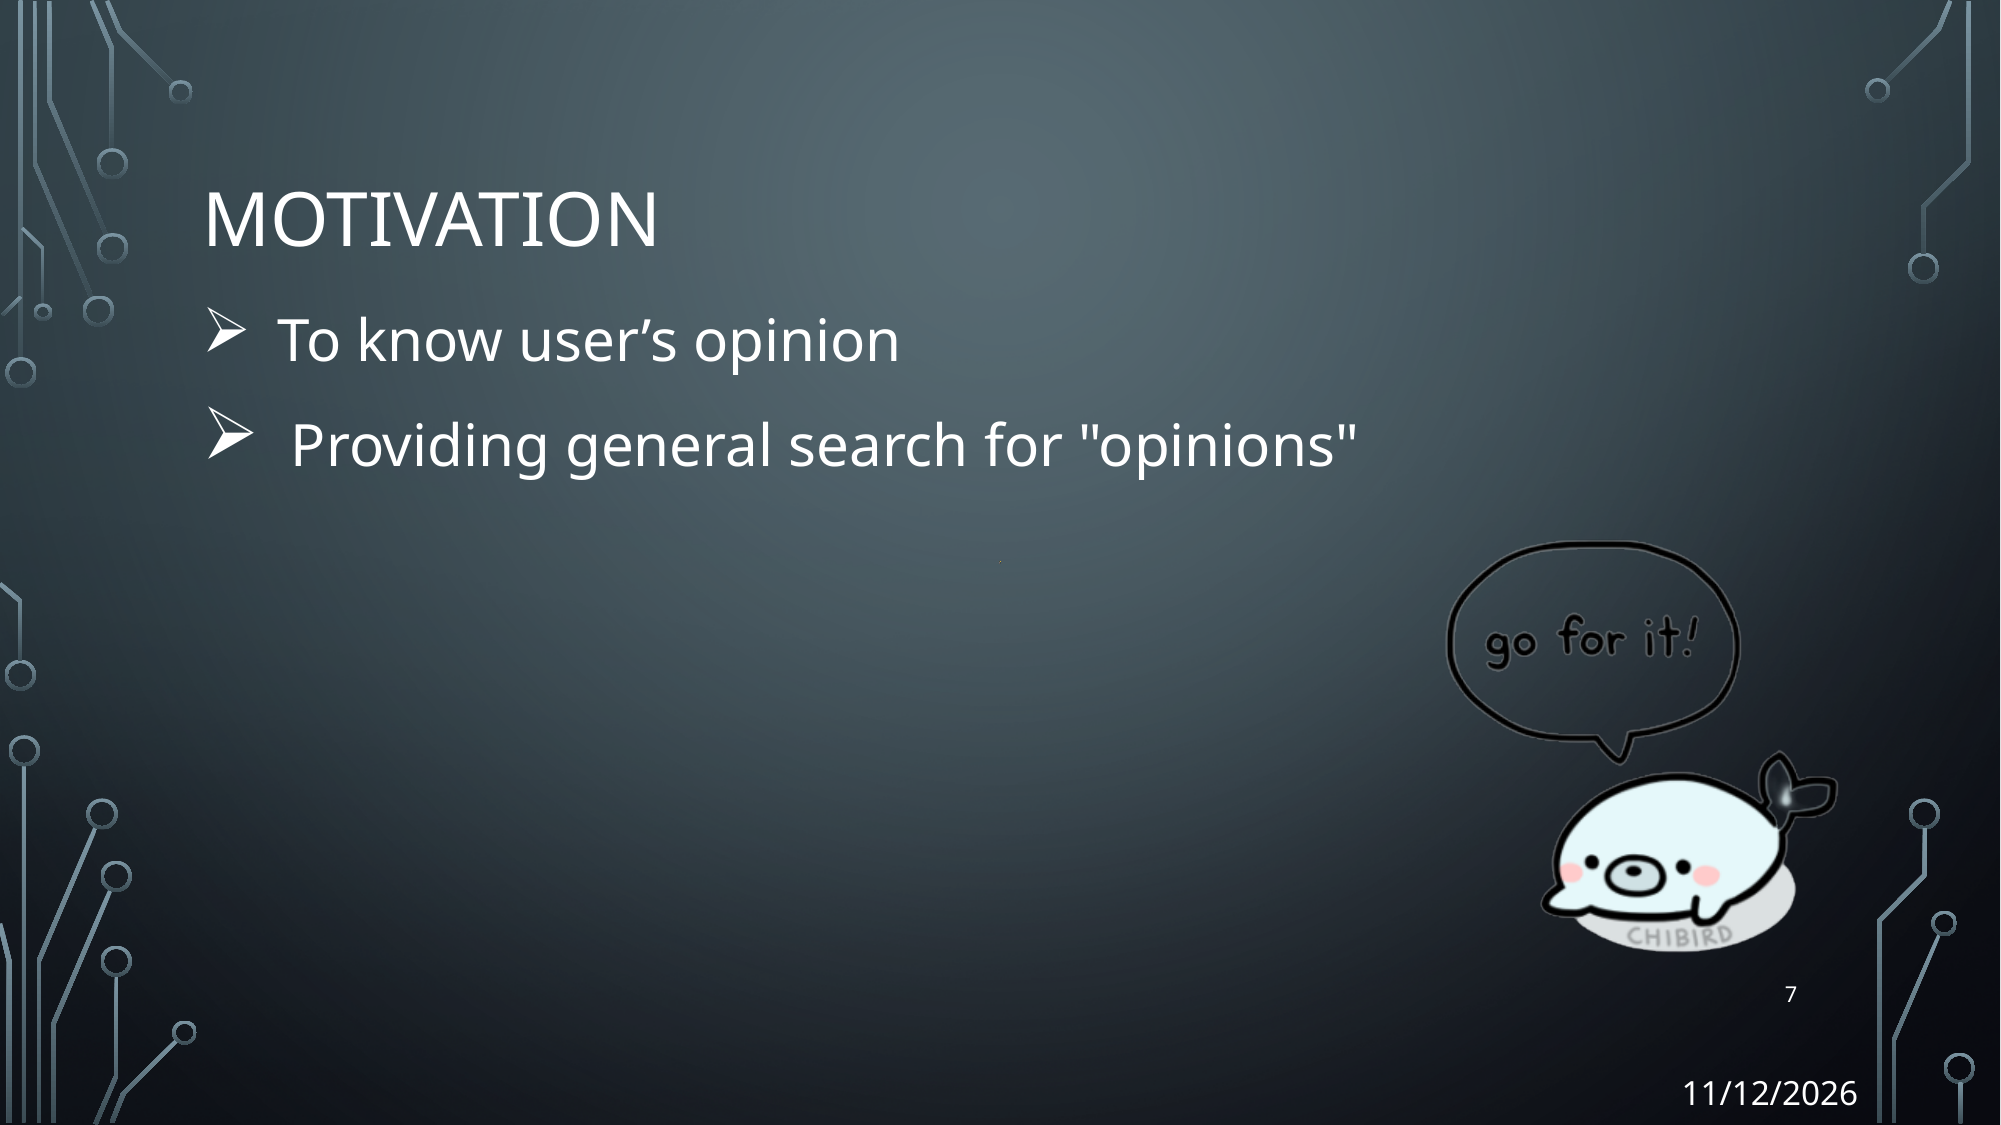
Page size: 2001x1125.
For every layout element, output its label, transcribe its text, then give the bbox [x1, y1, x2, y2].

title motivation [187, 101, 1813, 281]
picture [1411, 526, 1886, 965]
list To know user’s opinion Providing general search for "opinions" [187, 281, 1813, 863]
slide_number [1423, 1065, 1874, 1125]
slide_number 7 [1685, 971, 1813, 1025]
